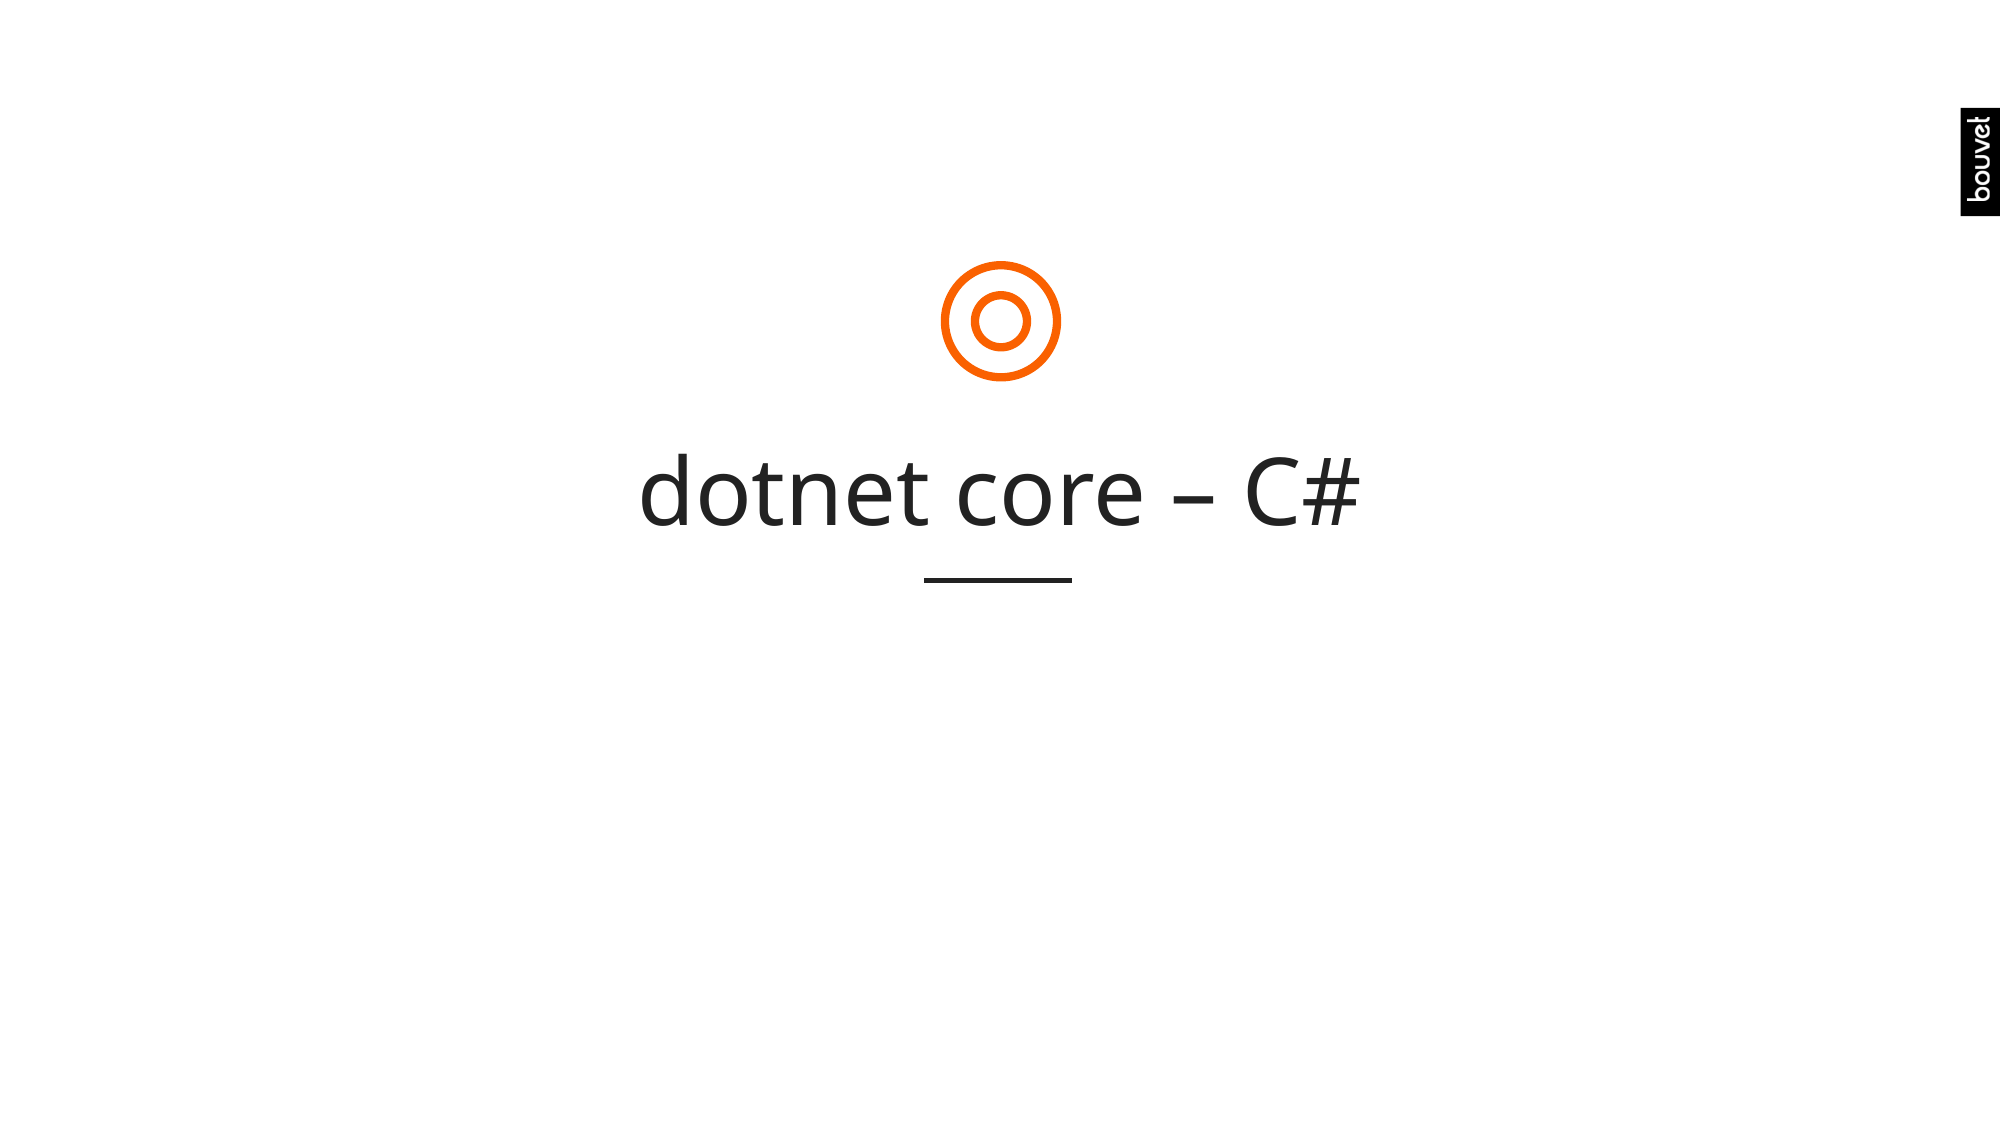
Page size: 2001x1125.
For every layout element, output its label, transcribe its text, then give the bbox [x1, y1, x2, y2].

title dotnet core – C# [249, 401, 1750, 554]
